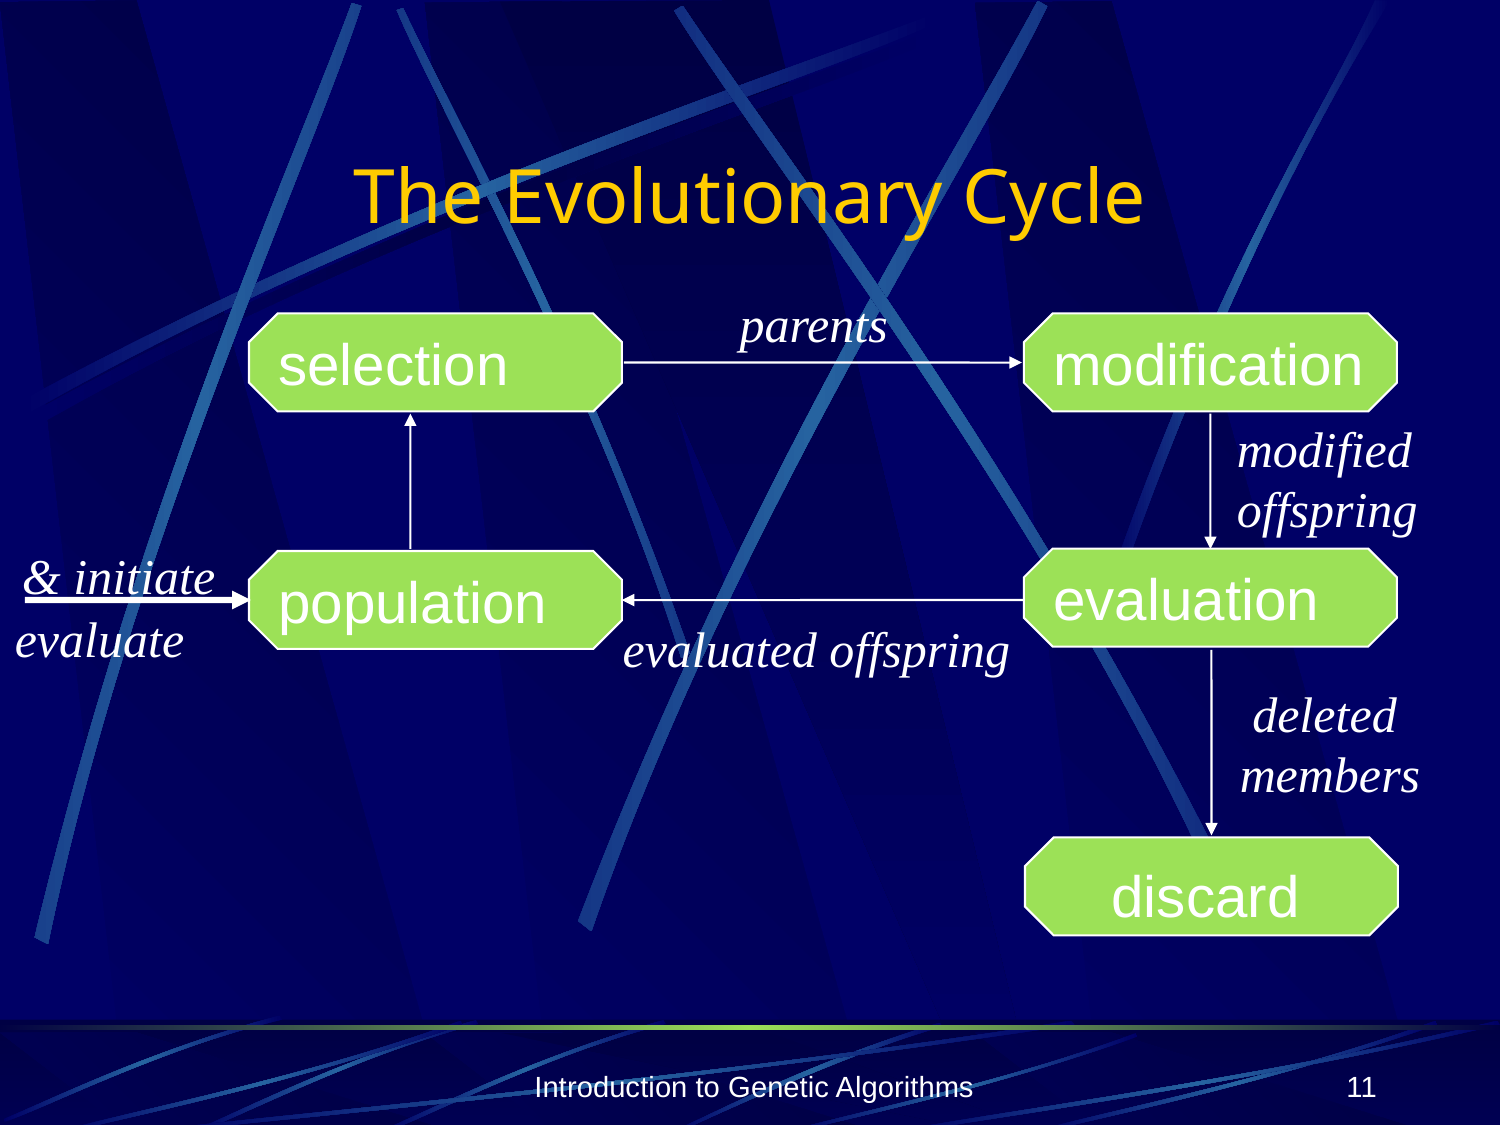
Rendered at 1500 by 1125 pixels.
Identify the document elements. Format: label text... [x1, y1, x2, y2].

text_box [1205, 649, 1218, 836]
text_box deleted members [1224, 674, 1436, 810]
text_box evaluation [1023, 548, 1397, 647]
footer Introduction to Genetic Algorithms [516, 1035, 993, 1111]
title The Evolutionary Cycle [112, 140, 1388, 247]
text_box parents [724, 285, 903, 360]
text_box population [248, 550, 622, 649]
text_box [1025, 837, 1398, 936]
text_box [621, 593, 1024, 607]
text_box modified offspring [1222, 410, 1433, 545]
text_box selection [248, 313, 622, 412]
text_box [238, 593, 249, 599]
text_box modification [1023, 313, 1397, 412]
text_box discard [1096, 851, 1315, 937]
text_box [1204, 413, 1217, 549]
text_box [623, 356, 1022, 369]
text_box [404, 413, 417, 549]
text_box initiate & [0, 537, 238, 599]
text_box evaluate [0, 599, 250, 675]
slide_number 11 [1079, 1035, 1393, 1111]
text_box evaluated offspring [607, 610, 1026, 685]
